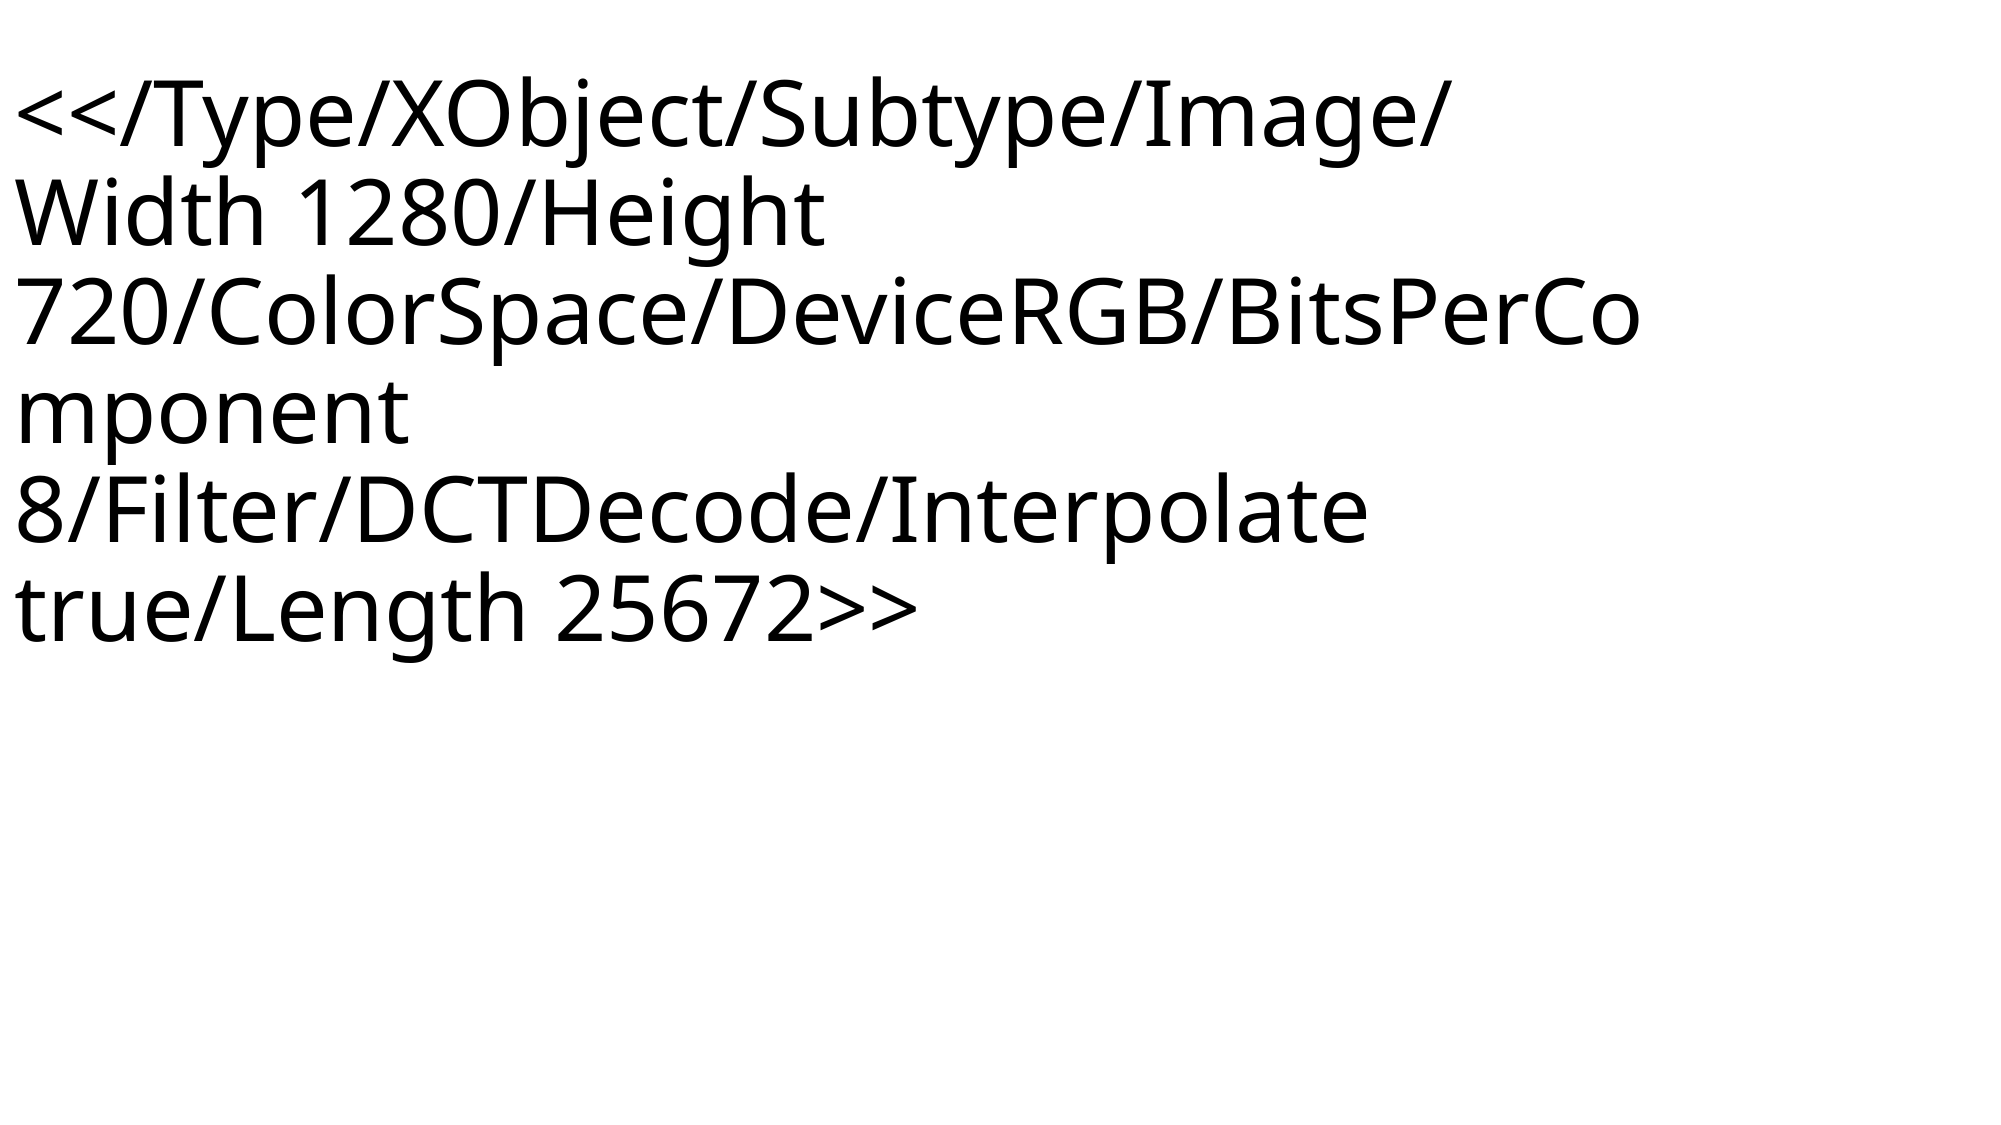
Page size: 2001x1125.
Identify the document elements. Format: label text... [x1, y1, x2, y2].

title <</Type/XObject/Subtype/Image/Width 1280/Height 720/ColorSpace/DeviceRGB/BitsPerComponent 8/Filter/DCTDecode/Interpolate true/Length 25672>> [0, 59, 1725, 278]
